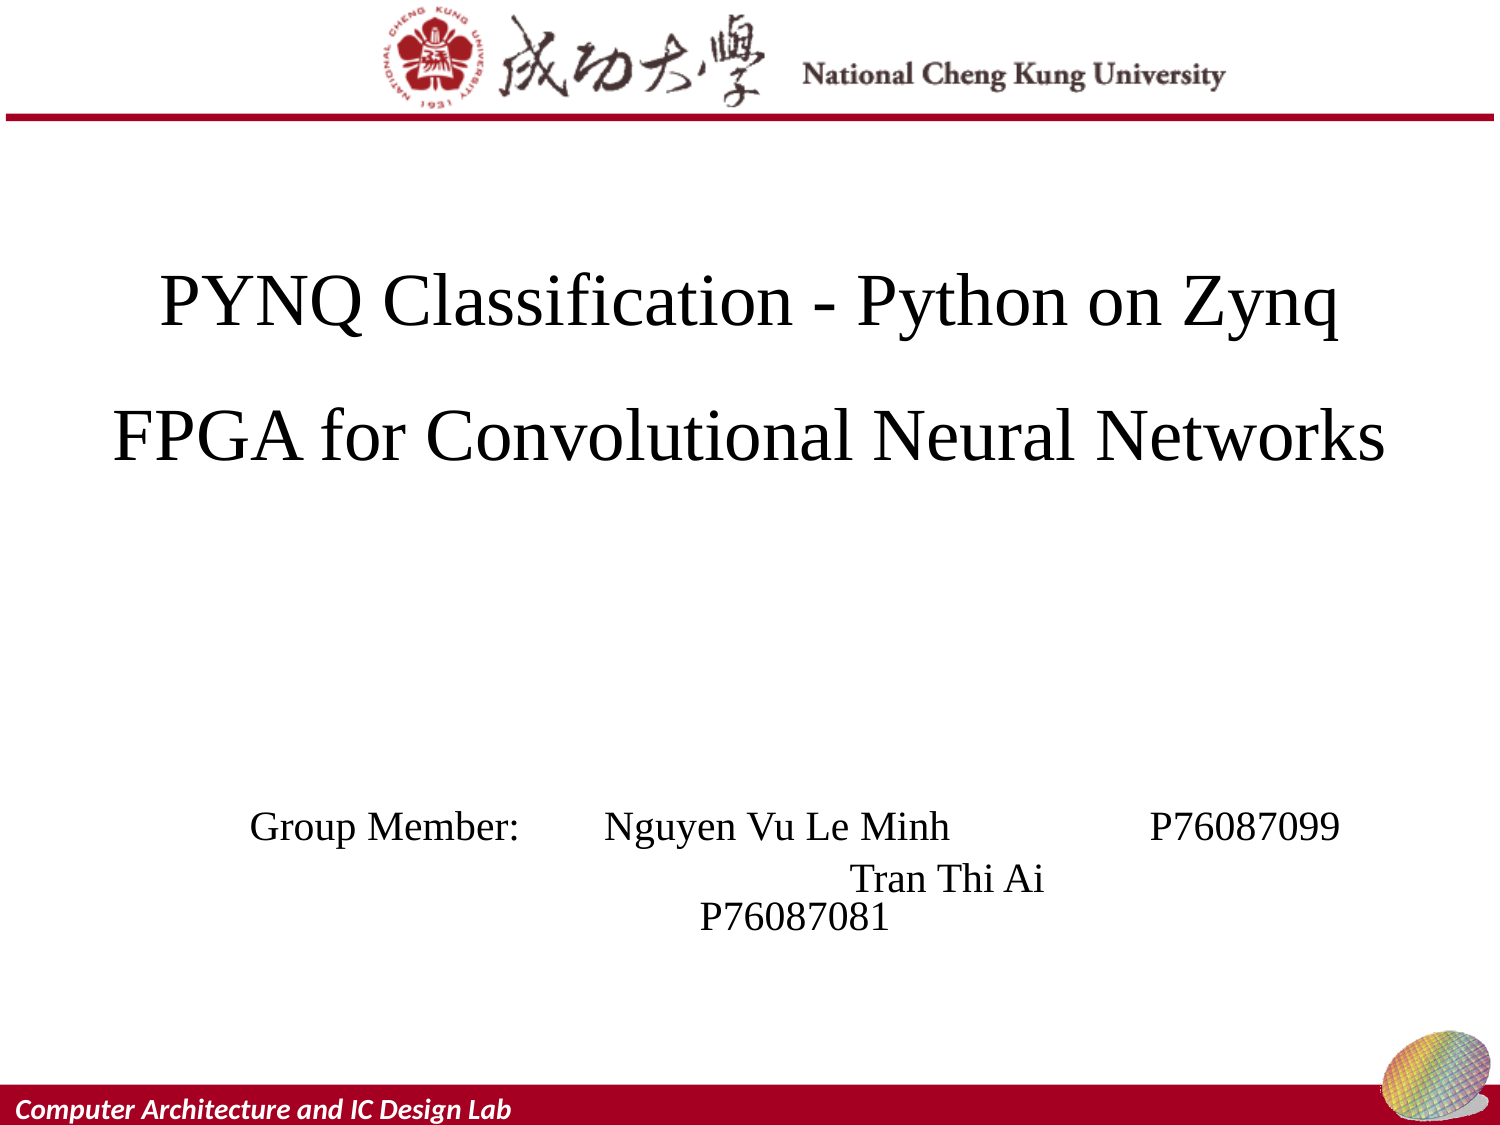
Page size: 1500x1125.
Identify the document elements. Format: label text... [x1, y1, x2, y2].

subtitle Group Member: Nguyen Vu Le Minh P76087099 Tran Thi Ai P76087081 [241, 803, 1451, 963]
picture [1380, 1028, 1493, 1123]
title PYNQ Classification - Python on Zynq FPGA for Convolutional Neural Networks [84, 172, 1416, 510]
picture [360, 0, 1236, 133]
